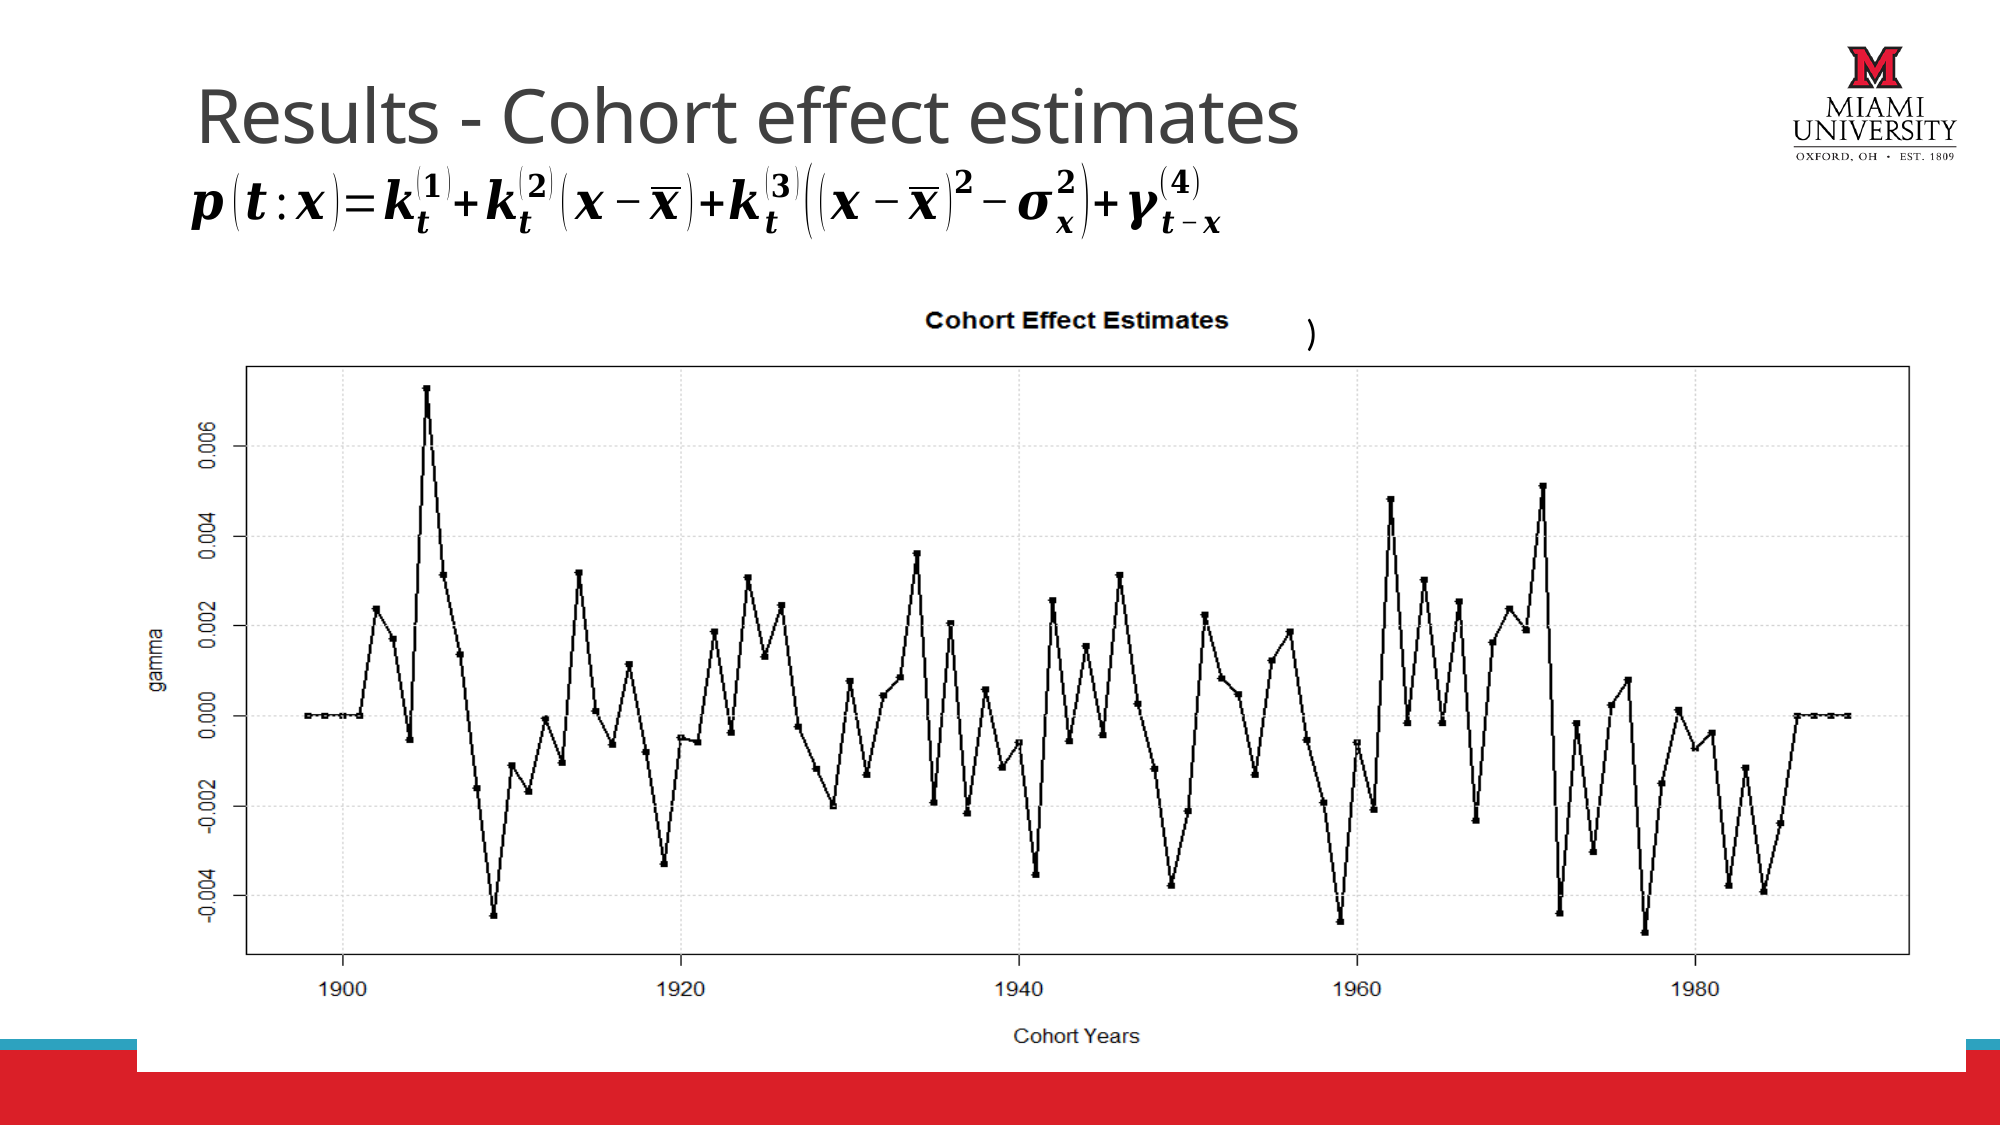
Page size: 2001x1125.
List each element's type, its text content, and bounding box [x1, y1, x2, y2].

picture [1784, 39, 1966, 167]
title Results - Cohort effect estimates [180, 47, 1782, 166]
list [137, 271, 1966, 1073]
